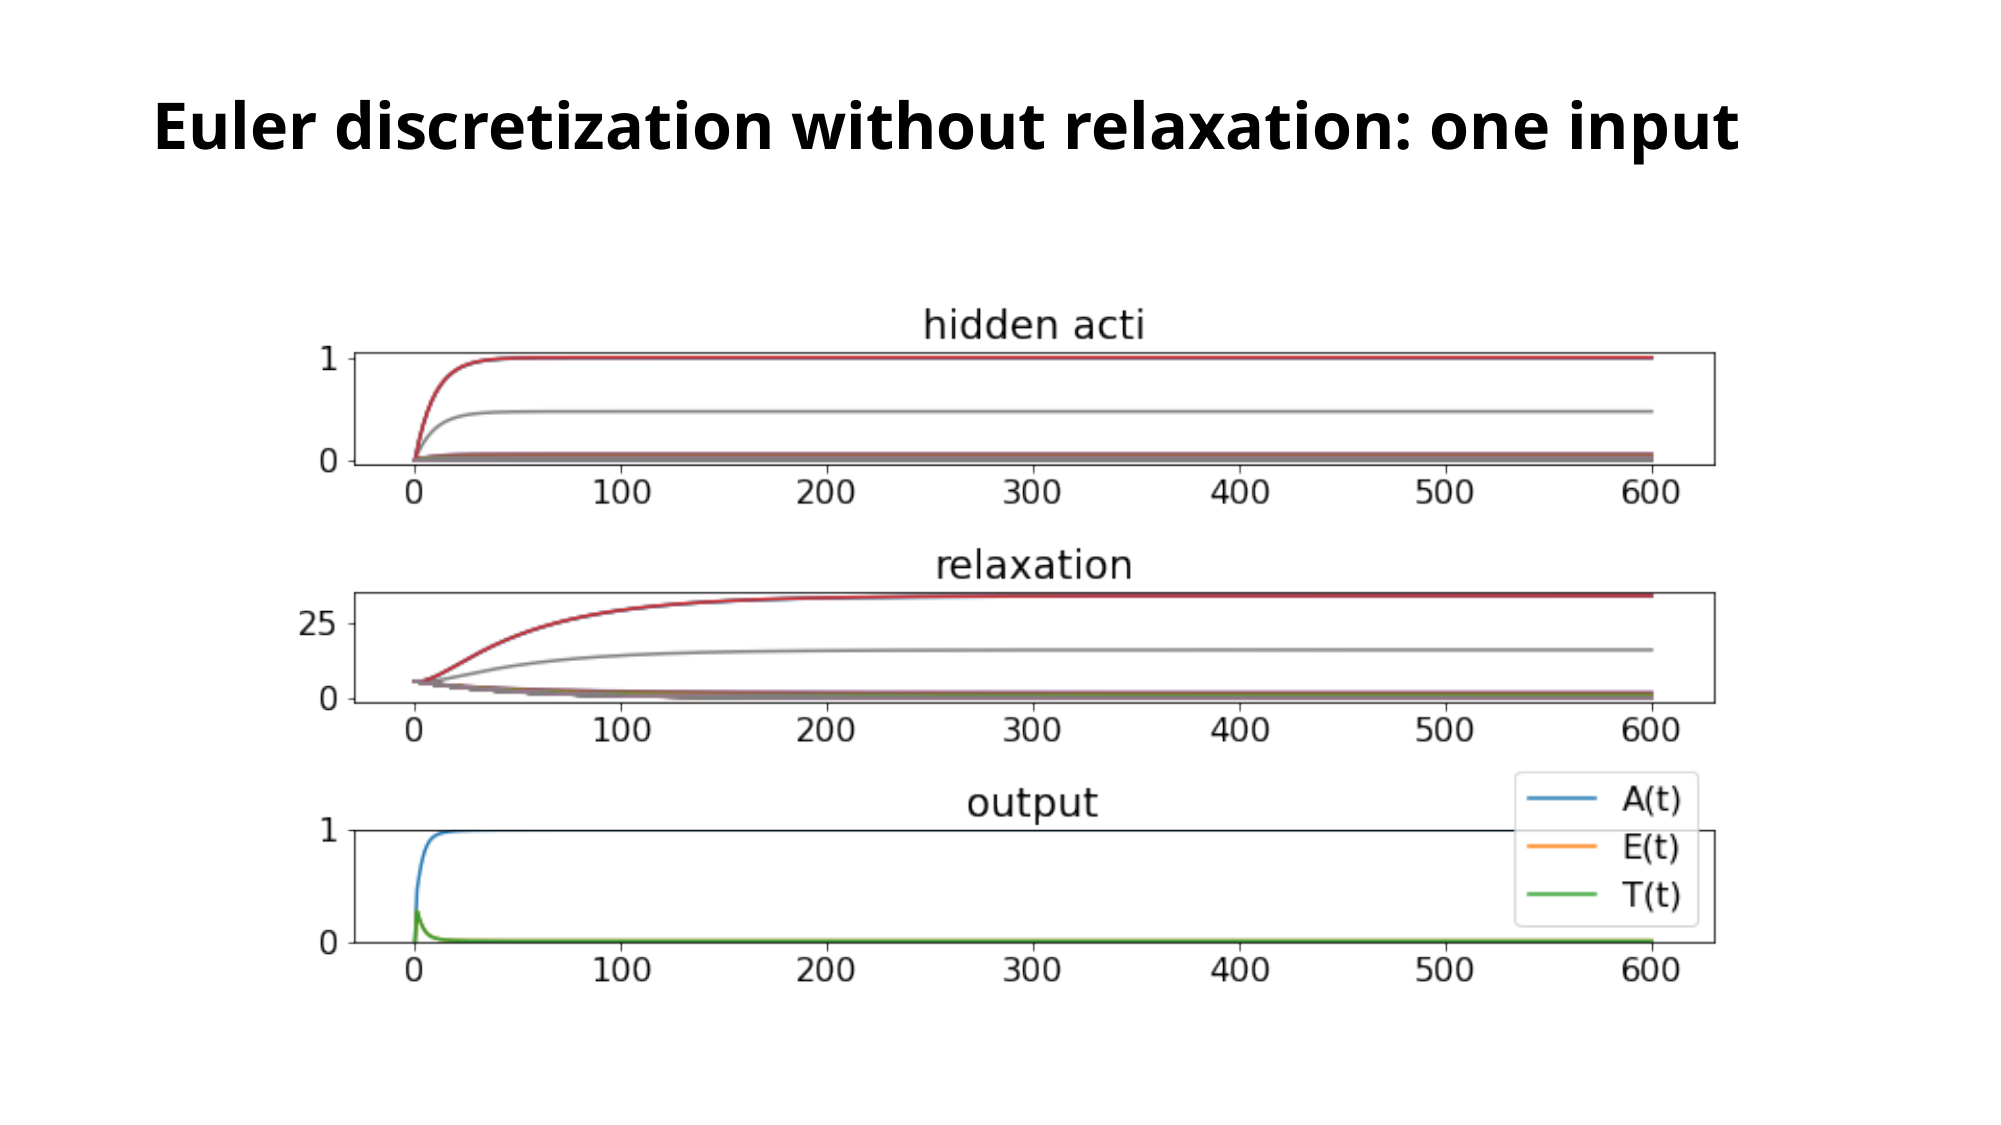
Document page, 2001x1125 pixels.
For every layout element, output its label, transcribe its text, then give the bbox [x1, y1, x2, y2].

title Euler discretization without relaxation: one input [137, 59, 1863, 197]
picture [250, 273, 1750, 1024]
